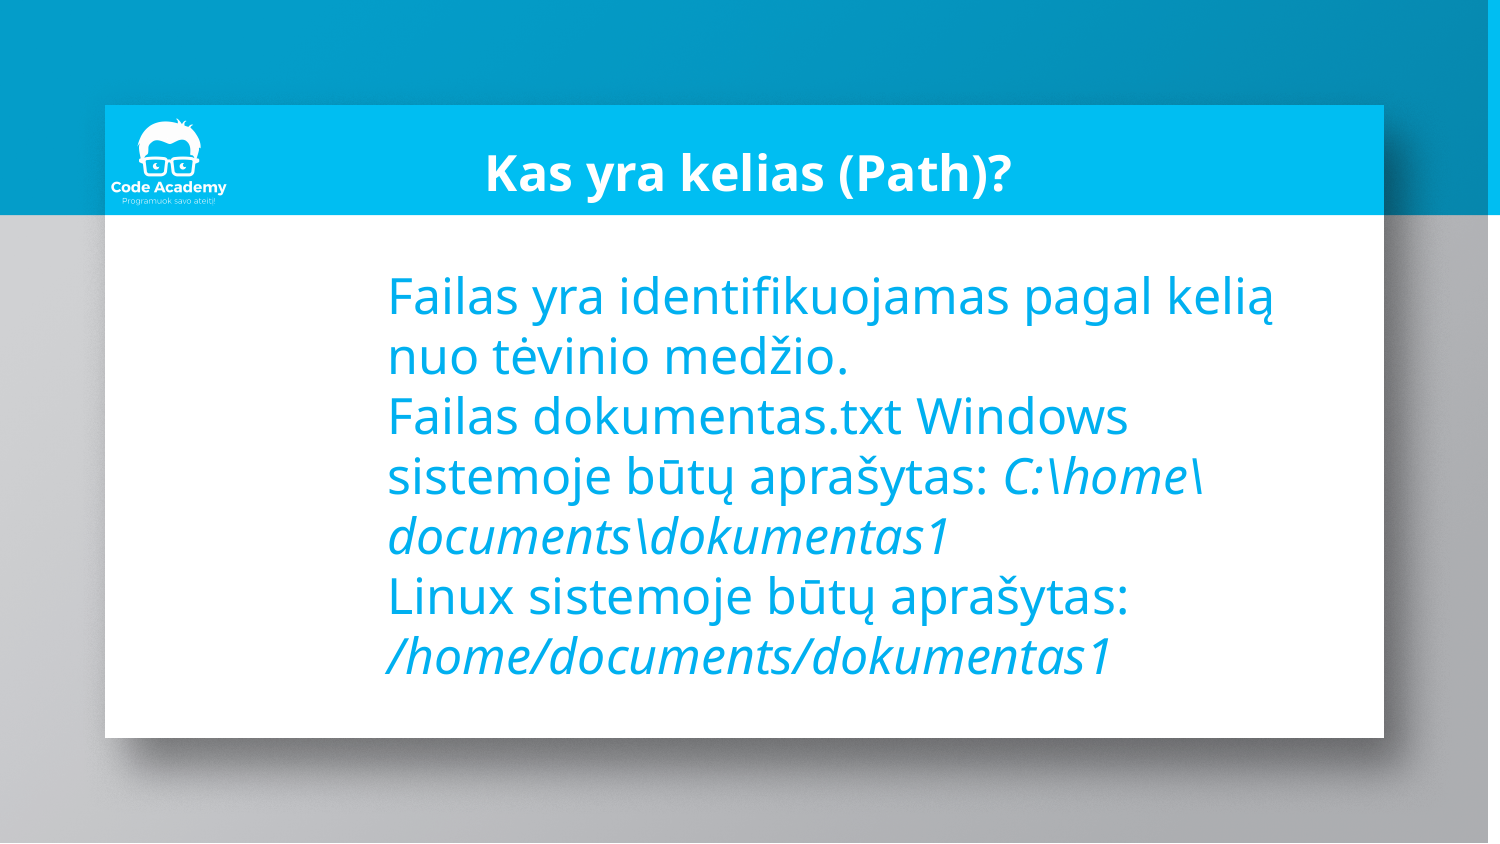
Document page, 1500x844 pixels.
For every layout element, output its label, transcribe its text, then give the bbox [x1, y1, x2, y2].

picture [156, 182, 164, 192]
title Kas yra kelias (Path)? [241, 106, 1257, 217]
picture [204, 185, 211, 192]
picture [139, 121, 200, 176]
picture [122, 182, 144, 192]
list Failas yra identifikuojamas pagal kelią nuo tėvinio medžio. Failas dokumentas.txt Windows sistemoje būtų aprašytas: C:\home\documents\dokumentas1 Linux sistemoje būtų aprašytas: /home/documents/dokumentas1 [241, 237, 1308, 711]
picture [0, 216, 1488, 843]
